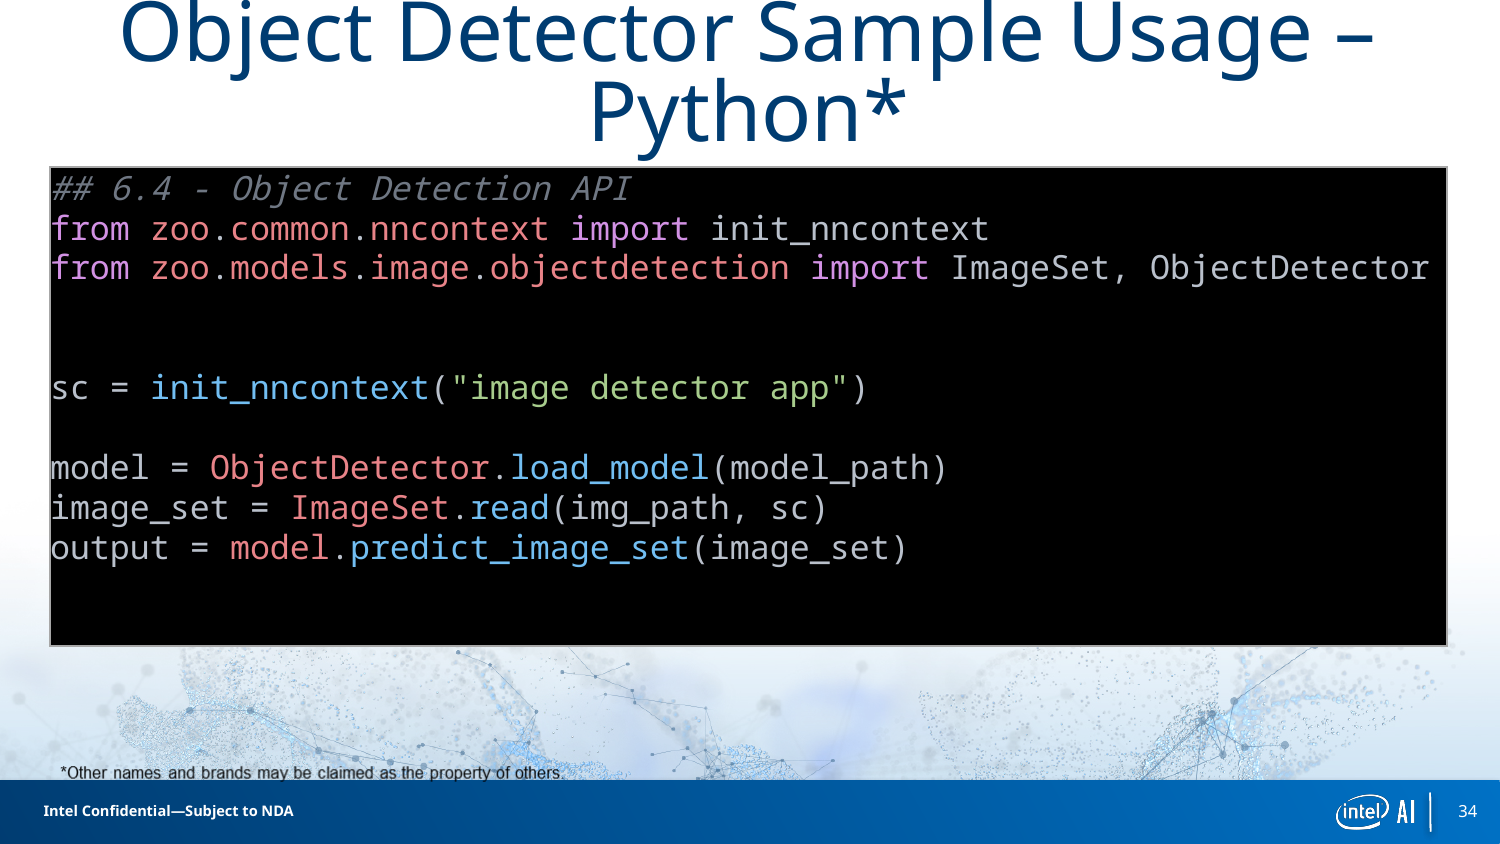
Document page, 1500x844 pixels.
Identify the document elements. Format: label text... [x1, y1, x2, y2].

picture [1335, 794, 1415, 830]
list ## 6.4 - Object Detection API from zoo.common.nncontext import init_nncontext from zoo.models.image.objectdetection import ImageSet, ObjectDetector sc = init_nncontext("image detector app") model = ObjectDetector.load_model(model_path) image_set = ImageSet.read(img_path, sc) output = model.predict_image_set(image_set) [50, 166, 1447, 646]
title Object Detector Sample Usage – Python* [50, 24, 1447, 131]
picture [49, 756, 575, 793]
